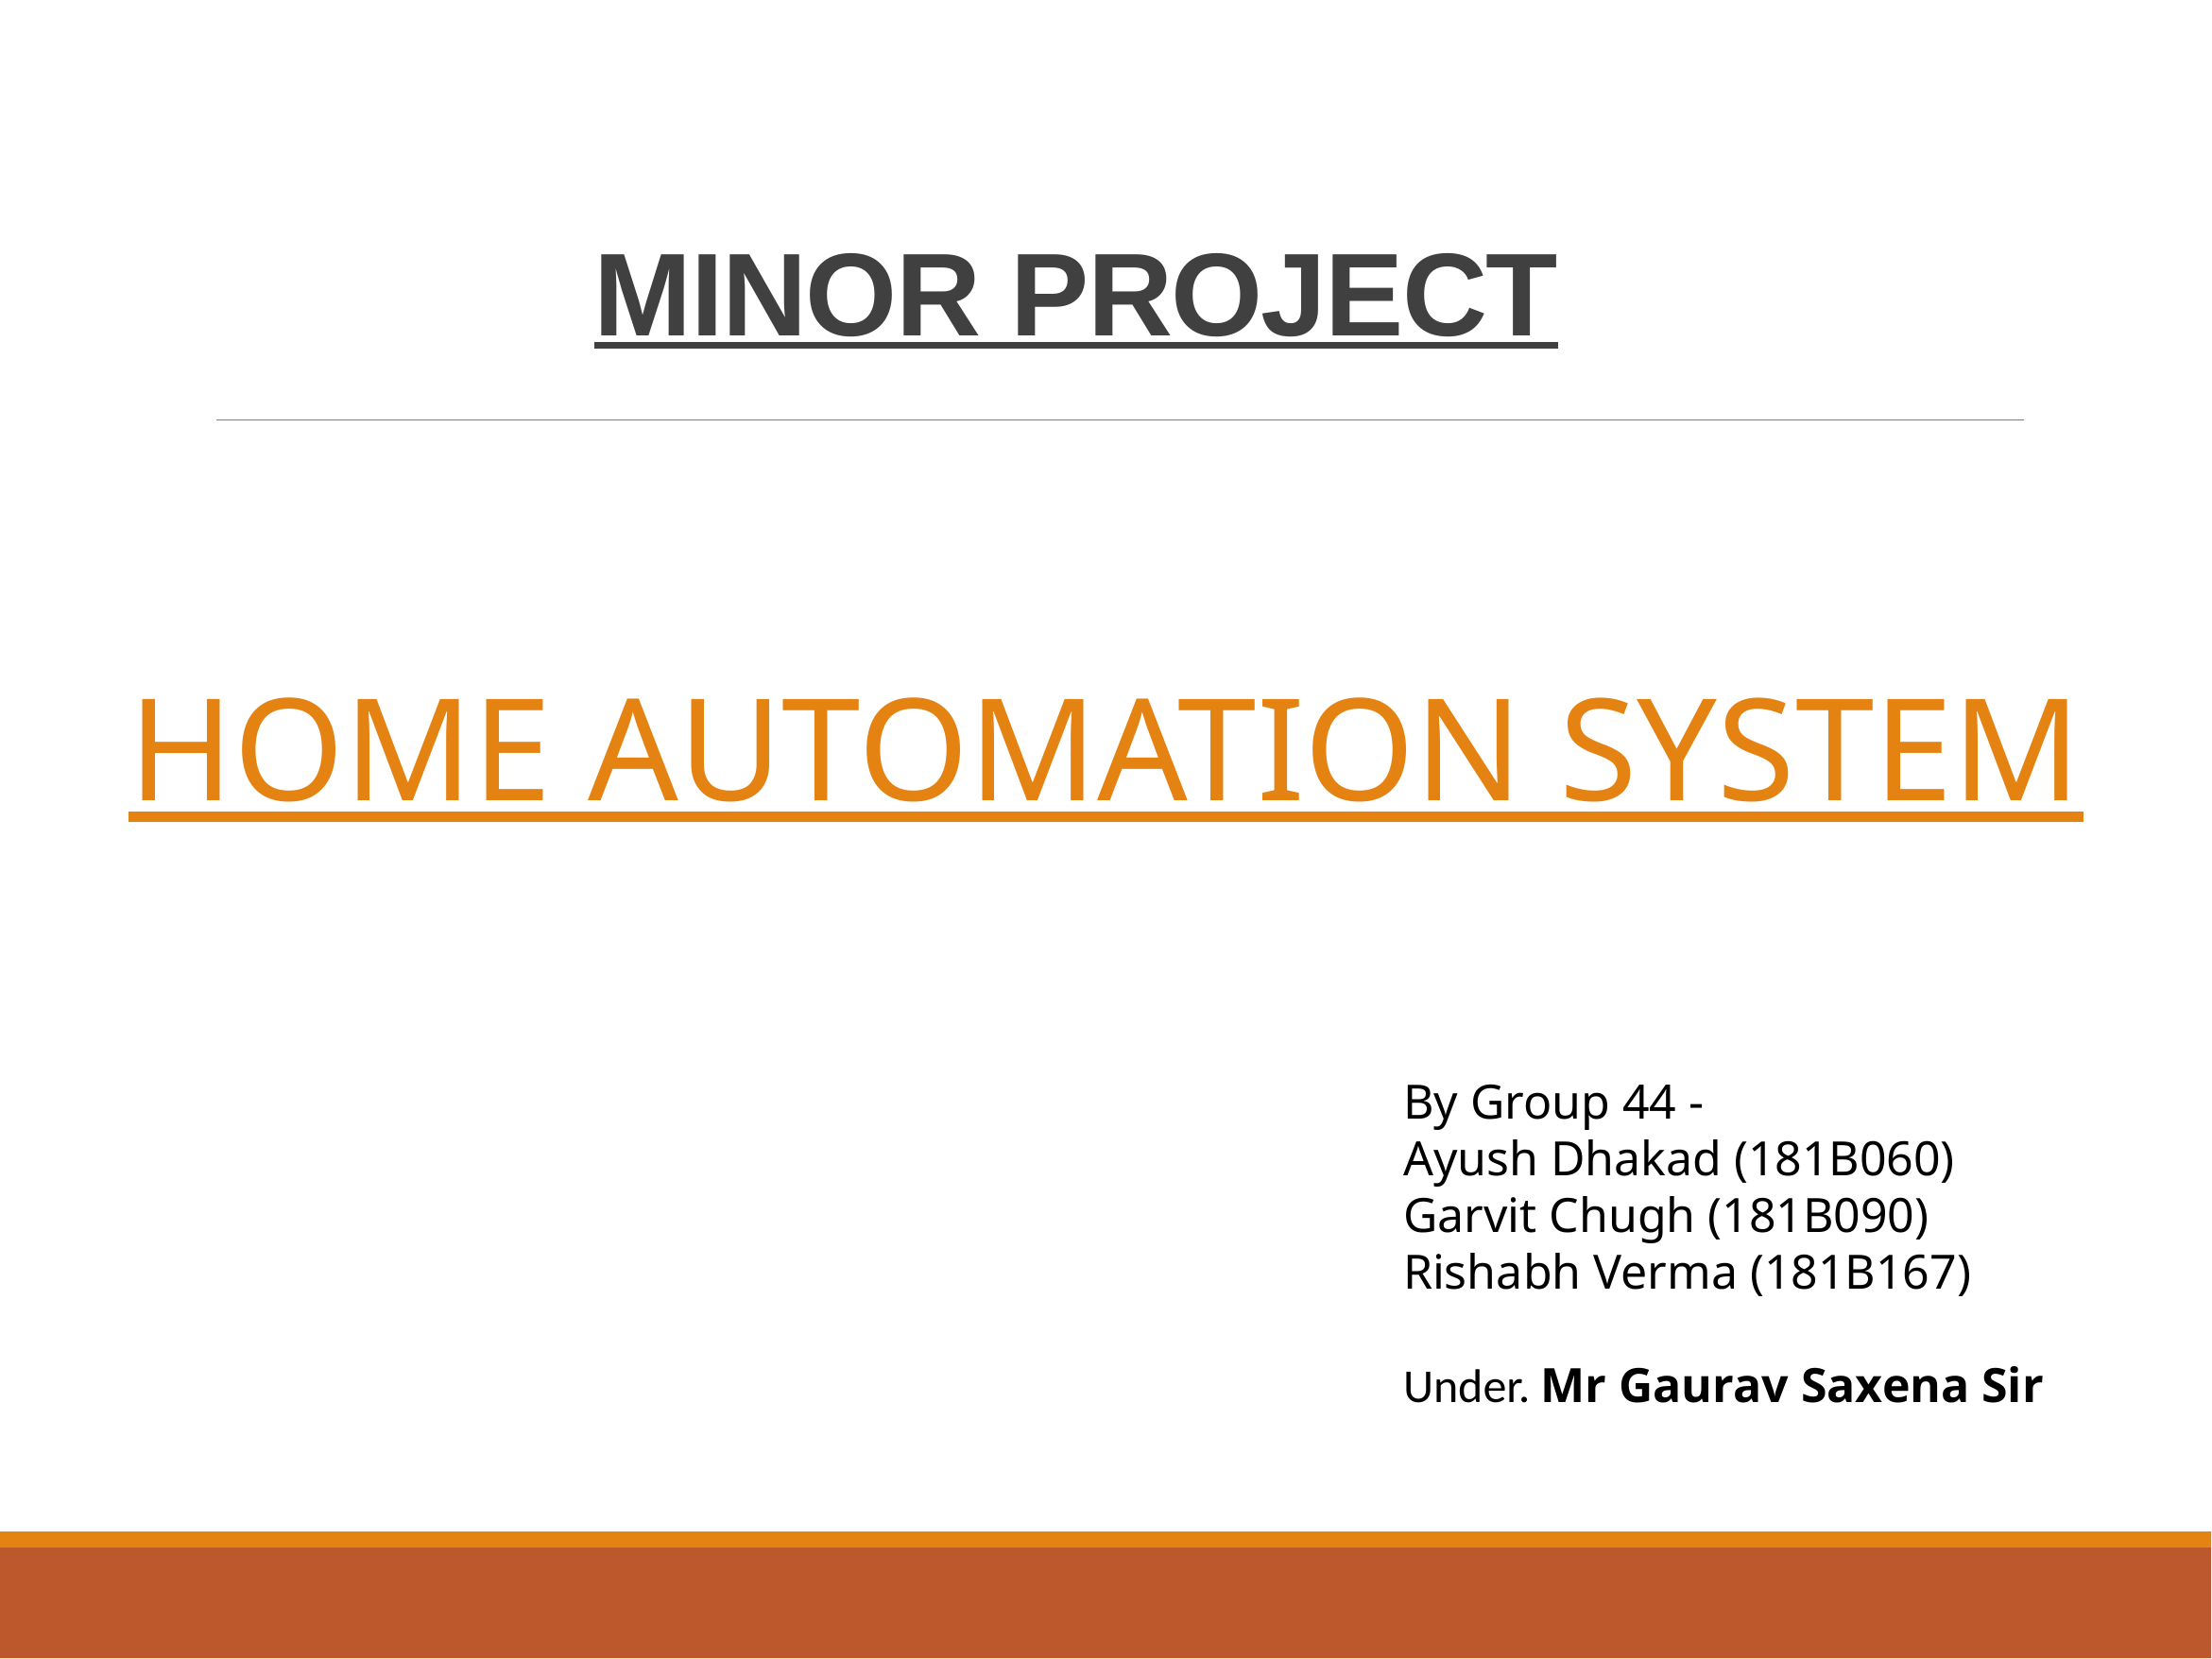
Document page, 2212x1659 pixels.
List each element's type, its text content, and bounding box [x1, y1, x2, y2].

text_box HOME AUTOMATION SYSTEM [54, 652, 2157, 836]
title MINOR PROJECT [473, 227, 1679, 629]
text_box By Group 44 - Ayush Dhakad (181B060) Garvit Chugh (181B090) Rishabh Verma (181B167) Under. Mr Gaurav Saxena Sir [1389, 1064, 2063, 1419]
